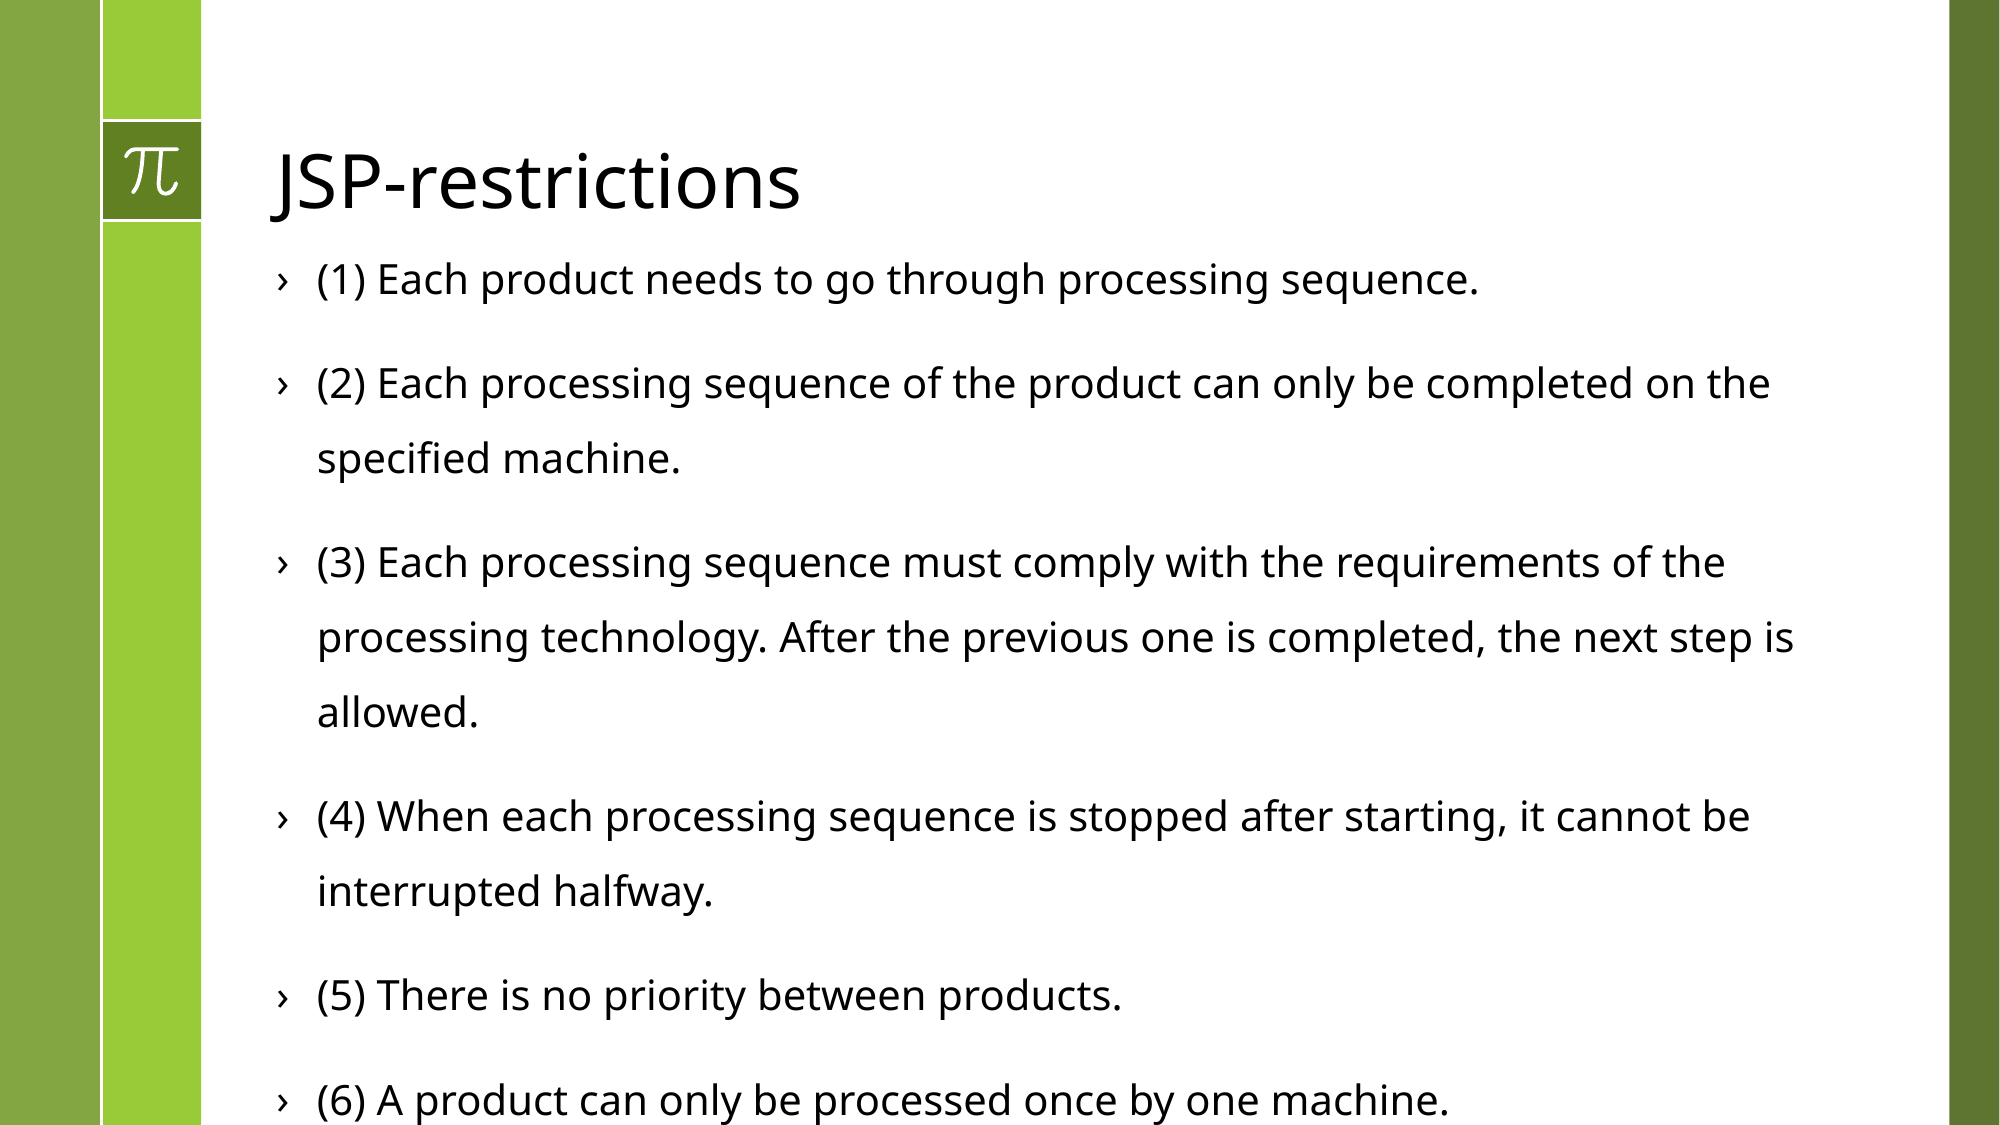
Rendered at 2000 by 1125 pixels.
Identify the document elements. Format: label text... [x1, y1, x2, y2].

title JSP-restrictions [261, 29, 1867, 219]
list (1) Each product needs to go through processing sequence. (2) Each processing sequence of the product can only be completed on the specified machine. (3) Each processing sequence must comply with the requirements of the processing technology. After the previous one is completed, the next step is allowed. (4) When each processing sequence is stopped after starting, it cannot be interrupted halfway. (5) There is no priority between products. (6) A product can only be processed once by one machine. [261, 219, 1867, 1059]
